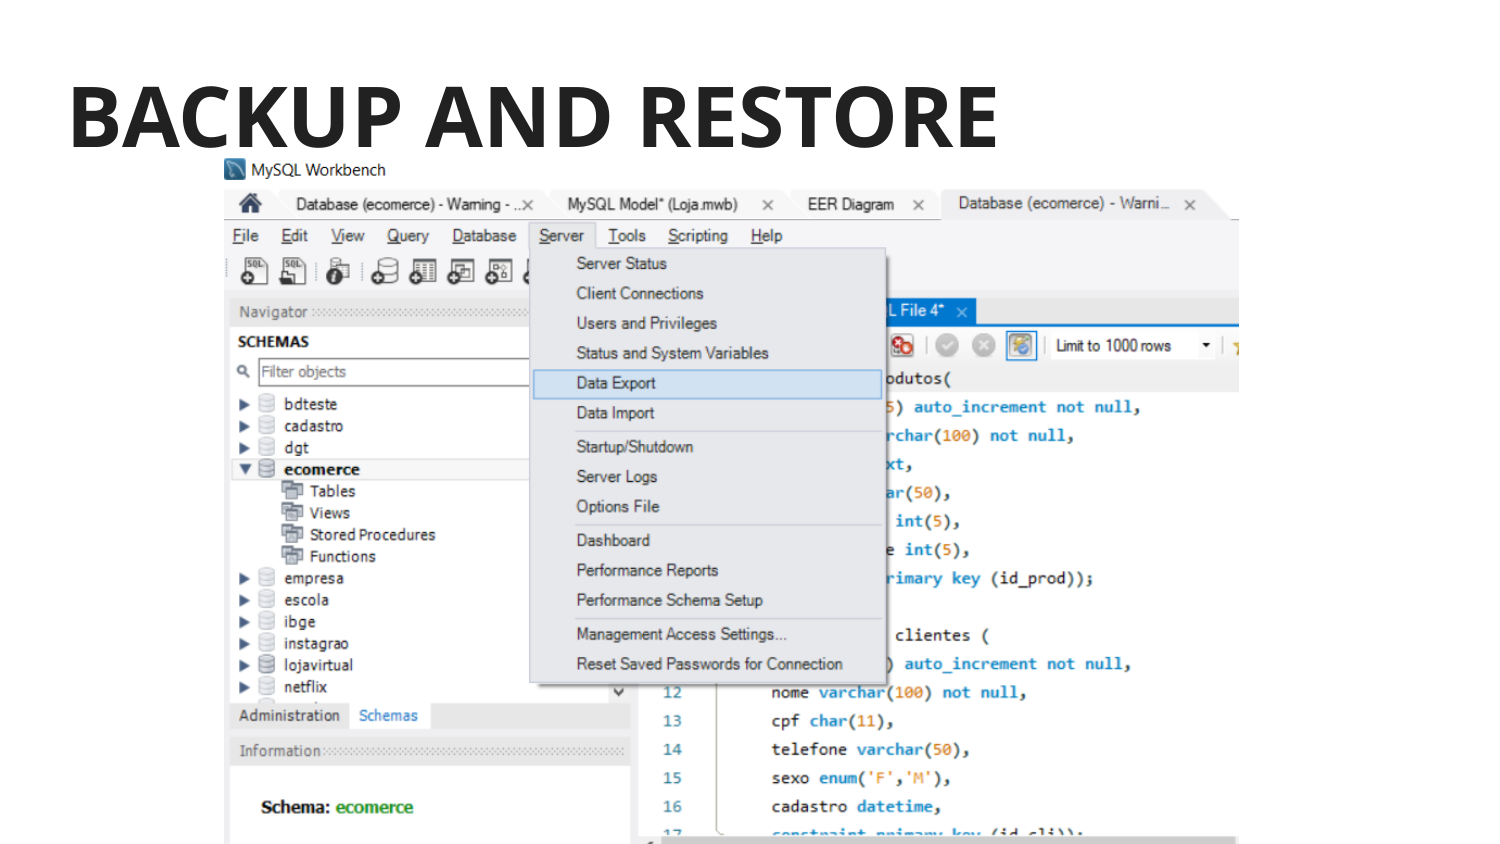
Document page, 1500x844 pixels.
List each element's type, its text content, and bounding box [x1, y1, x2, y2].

title BACKUP AND RESTORE [51, 48, 1449, 180]
picture [224, 155, 1239, 844]
